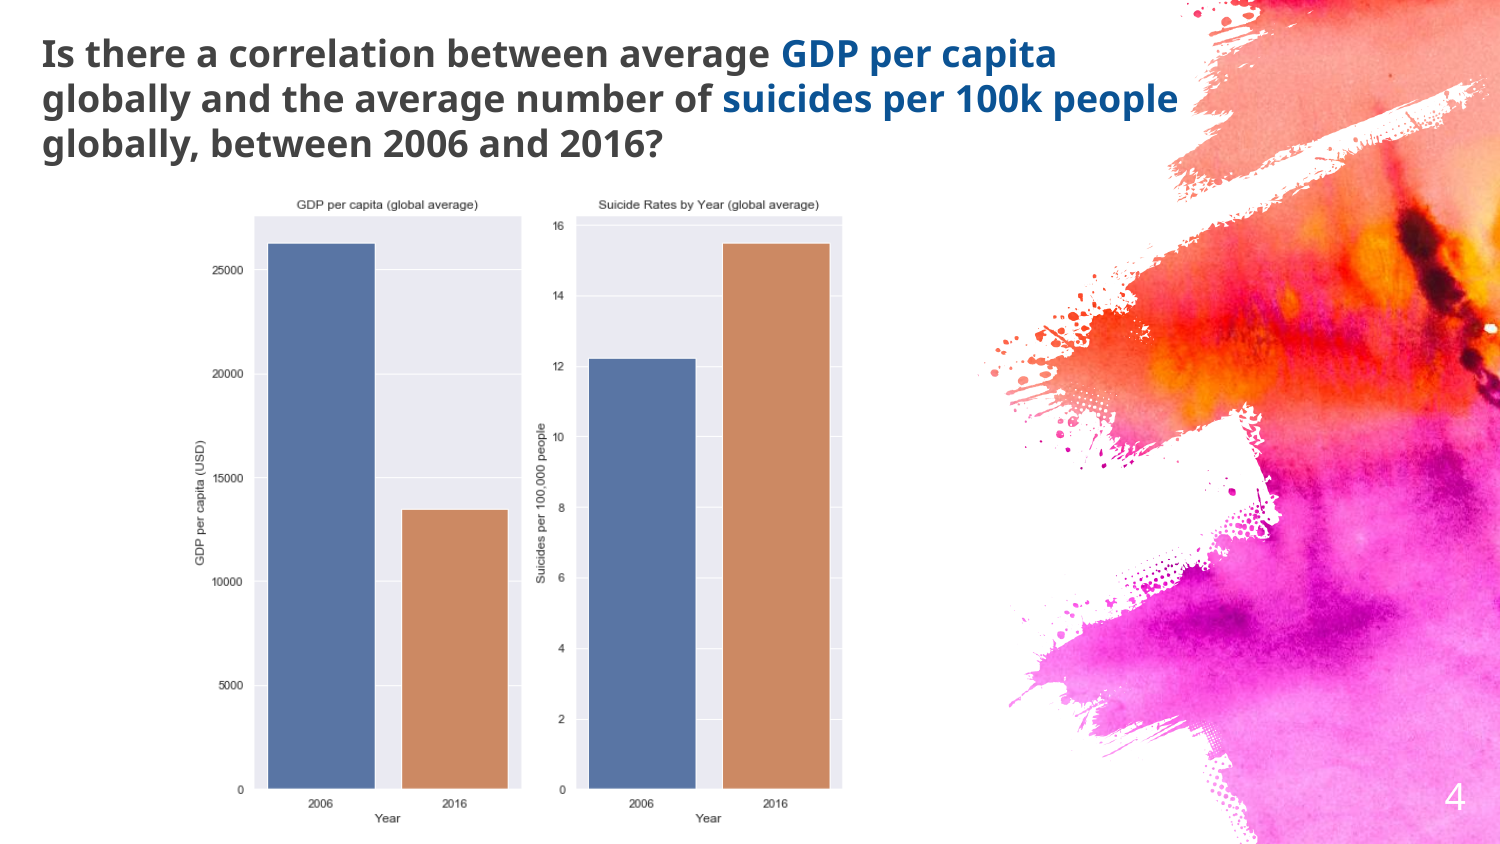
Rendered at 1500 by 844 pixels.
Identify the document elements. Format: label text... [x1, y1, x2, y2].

picture [0, 0, 1500, 844]
slide_number ‹#› [1391, 766, 1482, 832]
title Is there a correlation between average GDP per capita globally and the average number of suicides per 100k people globally, between 2006 and 2016? [26, 19, 1226, 180]
